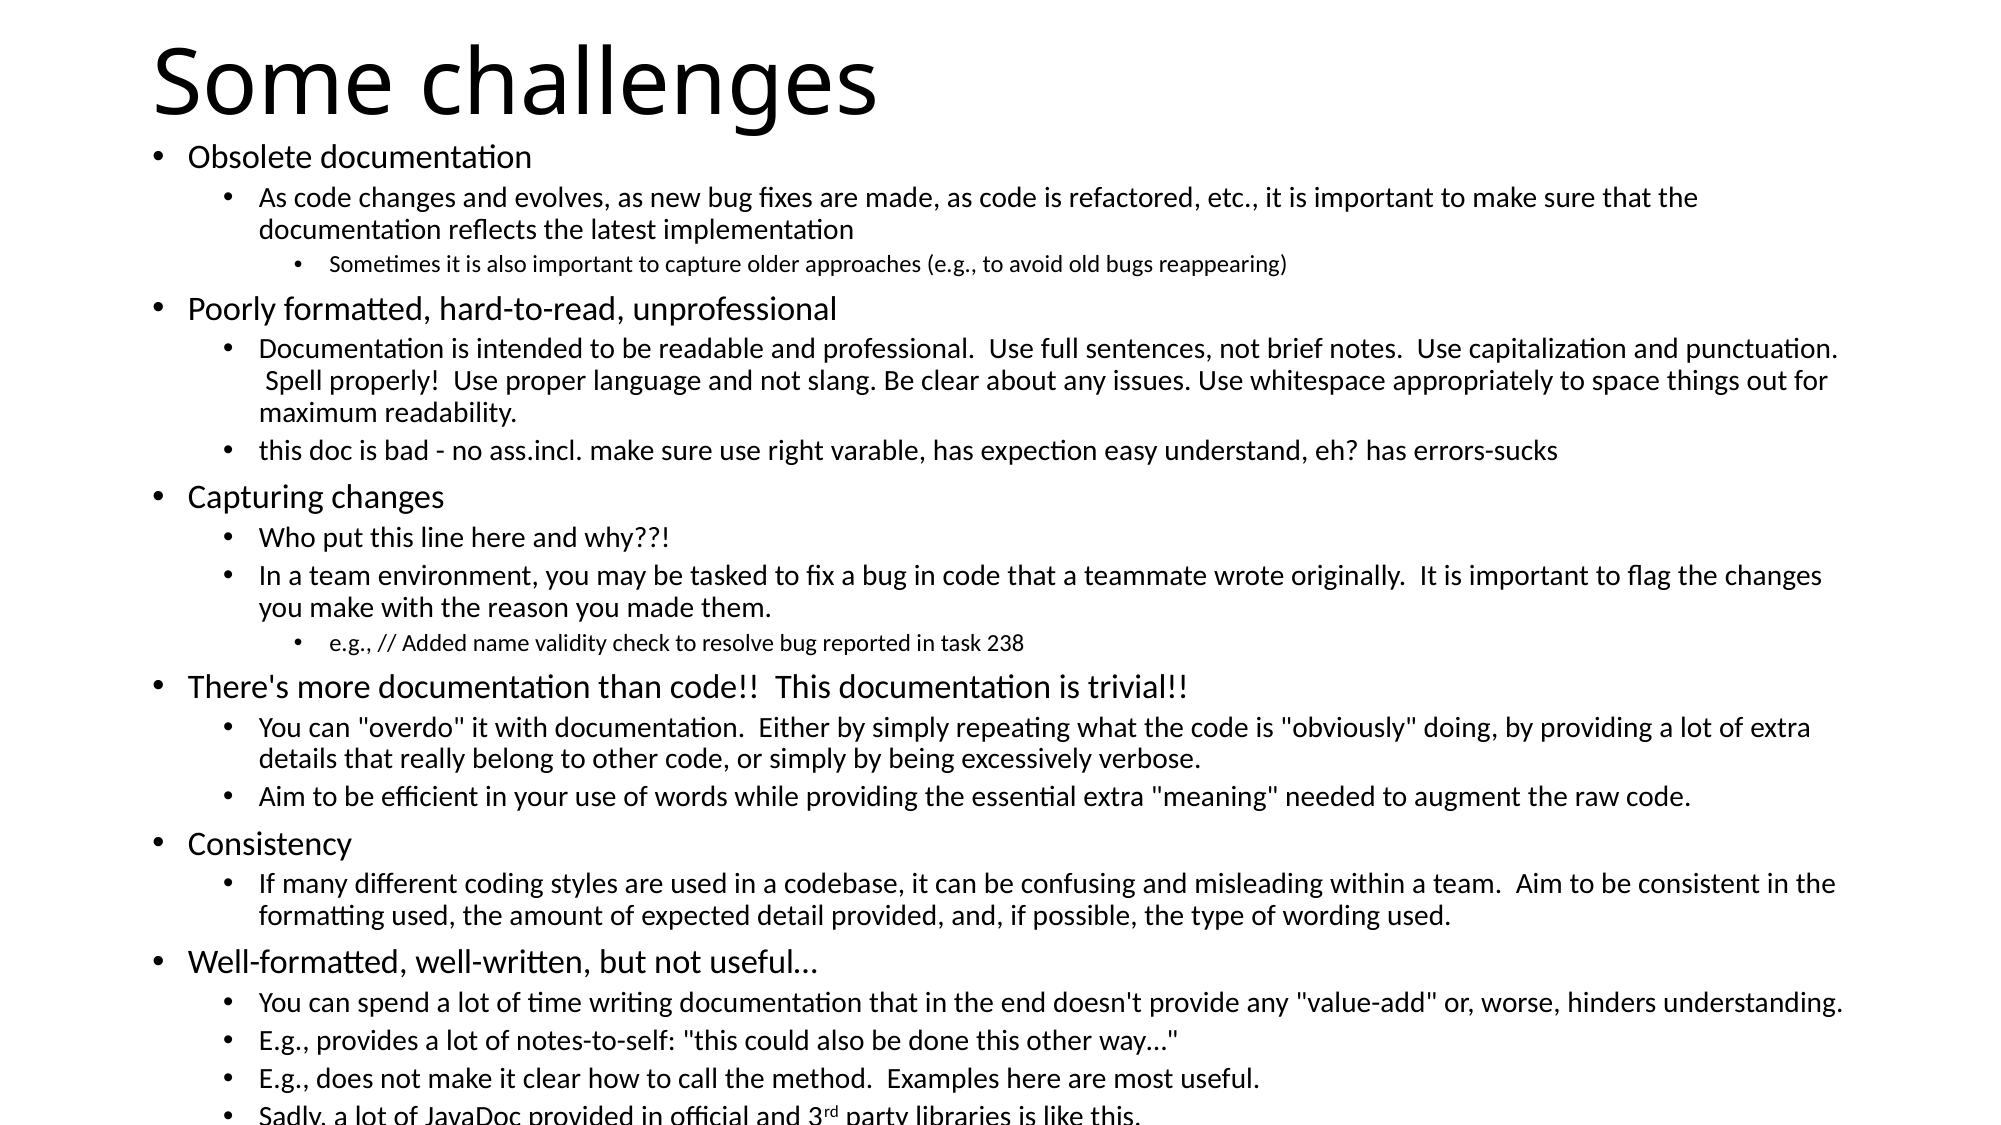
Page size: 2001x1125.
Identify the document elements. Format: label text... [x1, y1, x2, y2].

list Obsolete documentation As code changes and evolves, as new bug fixes are made, as code is refactored, etc., it is important to make sure that the documentation reflects the latest implementation Sometimes it is also important to capture older approaches (e.g., to avoid old bugs reappearing) Poorly formatted, hard-to-read, unprofessional Documentation is intended to be readable and professional. Use full sentences, not brief notes. Use capitalization and punctuation. Spell properly! Use proper language and not slang. Be clear about any issues. Use whitespace appropriately to space things out for maximum readability. this doc is bad - no ass.incl. make sure use right varable, has expection easy understand, eh? has errors-sucks Capturing changes Who put this line here and why??! In a team environment, you may be tasked to fix a bug in code that a teammate wrote originally. It is important to flag the changes you make with the reason you made them. e.g., // Added name validity check to resolve bug reported in task 238 There's more documentation than code!! This documentation is trivial!! You can "overdo" it with documentation. Either by simply repeating what the code is "obviously" doing, by providing a lot of extra details that really belong to other code, or simply by being excessively verbose. Aim to be efficient in your use of words while providing the essential extra "meaning" needed to augment the raw code. Consistency If many different coding styles are used in a codebase, it can be confusing and misleading within a team. Aim to be consistent in the formatting used, the amount of expected detail provided, and, if possible, the type of wording used. Well-formatted, well-written, but not useful… You can spend a lot of time writing documentation that in the end doesn't provide any "value-add" or, worse, hinders understanding. E.g., provides a lot of notes-to-self: "this could also be done this other way…" E.g., does not make it clear how to call the method. Examples here are most useful. Sadly, a lot of JavaDoc provided in official and 3rd party libraries is like this. [137, 131, 1863, 1125]
title Some challenges [137, 0, 1863, 131]
